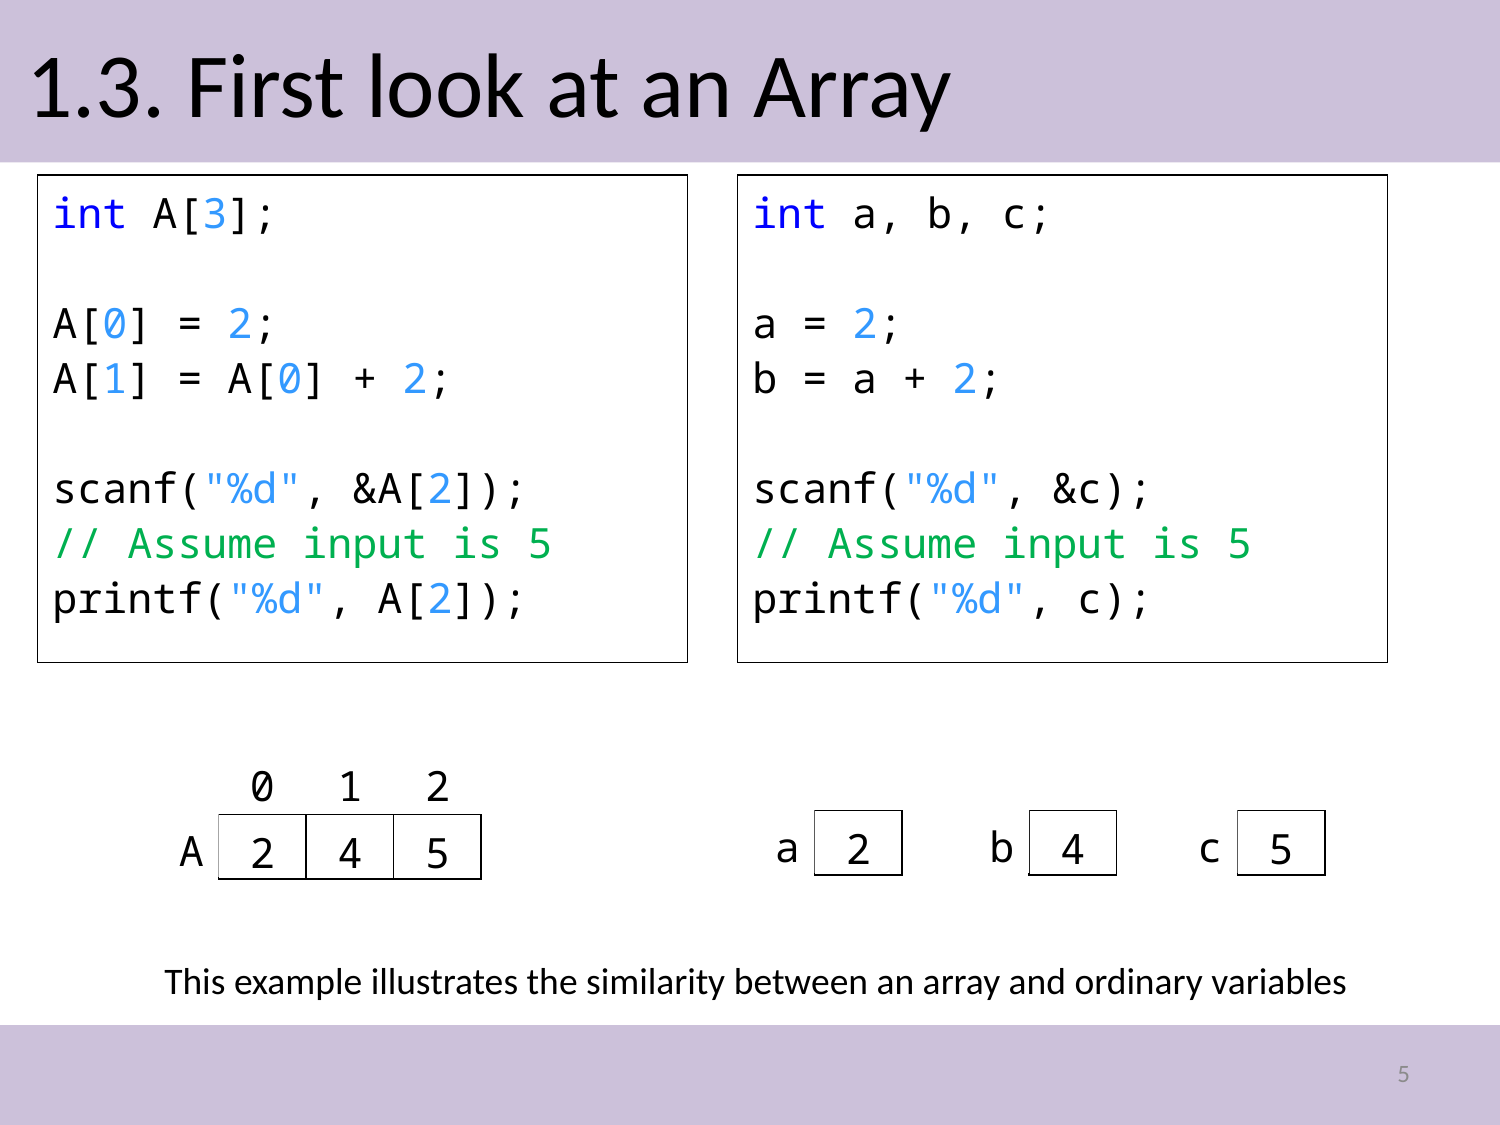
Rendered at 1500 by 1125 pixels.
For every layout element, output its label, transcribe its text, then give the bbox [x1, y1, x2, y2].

title 1.3. First look at an Array [11, 12, 1463, 150]
text_box 2 [814, 810, 903, 875]
text_box This example illustrates the similarity between an array and ordinary variables [149, 949, 1364, 1010]
text_box 2 [218, 814, 306, 880]
text_box a [727, 808, 815, 873]
text_box 2 [393, 747, 482, 813]
text_box 5 [393, 814, 482, 880]
text_box int a, b, c; a = 2; b = a + 2; scanf("%d", &c); // Assume input is 5 printf("%d", c); [737, 174, 1388, 663]
text_box b [941, 808, 1030, 873]
text_box A [131, 812, 219, 877]
text_box int A[3]; A[0] = 2; A[1] = A[0] + 2; scanf("%d", &A[2]); // Assume input is 5 printf("%d", A[2]); [37, 174, 688, 663]
text_box 4 [306, 814, 393, 880]
text_box 5 [1237, 810, 1325, 875]
text_box 0 [218, 747, 306, 813]
slide_number 5 [1074, 1042, 1425, 1103]
text_box 1 [306, 747, 393, 813]
text_box c [1149, 808, 1238, 873]
text_box 4 [1029, 810, 1117, 875]
